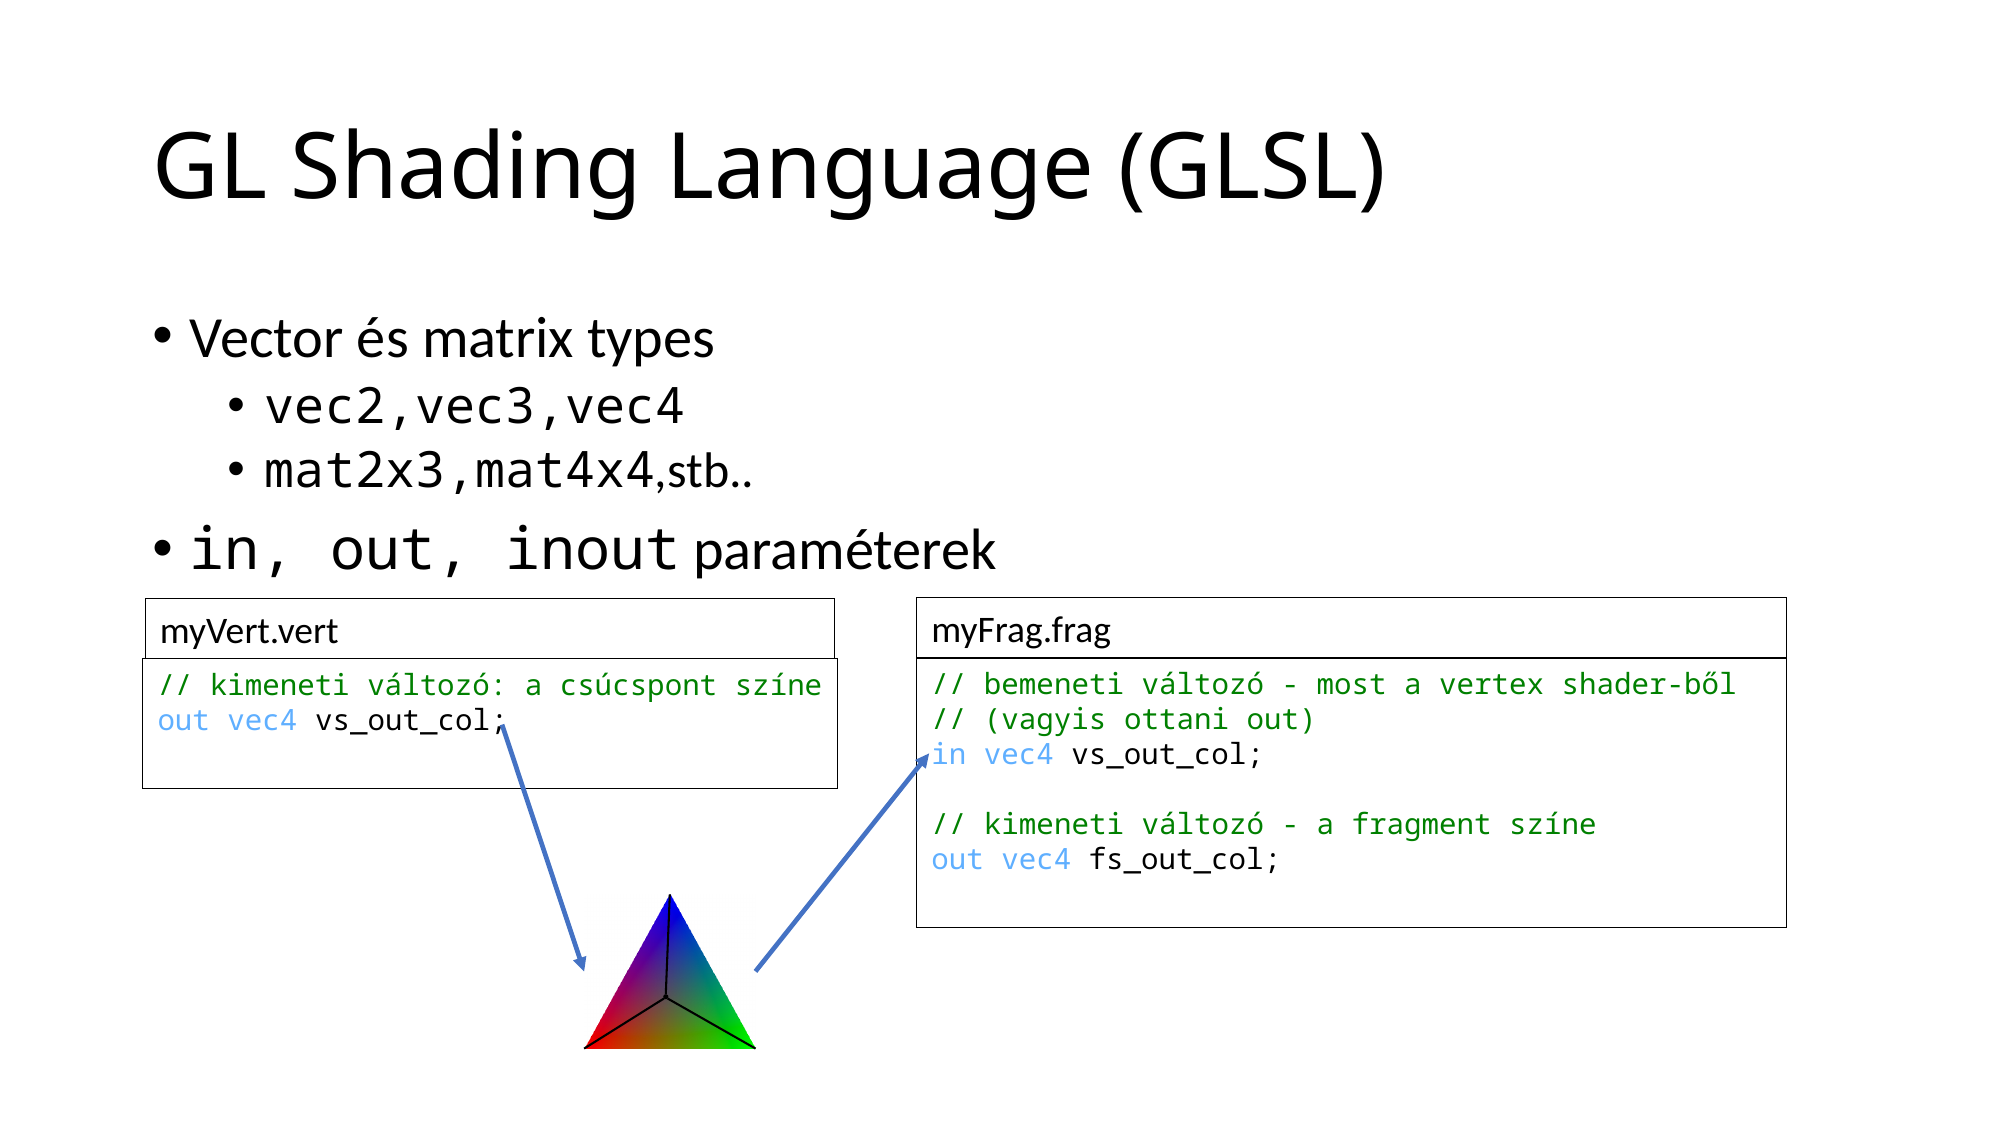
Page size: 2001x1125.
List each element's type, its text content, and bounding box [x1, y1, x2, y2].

text_box // kimeneti változó: a csúcspont színe out vec4 vs_out_col; [142, 658, 838, 789]
title GL Shading Language (GLSL) [137, 59, 1863, 278]
text_box myFrag.frag [916, 597, 1787, 658]
text_box // bemeneti változó - most a vertex shader-ből // (vagyis ottani out) in vec4 vs_out_col; // kimeneti változó - a fragment színe out vec4 fs_out_col; [916, 658, 1787, 928]
text_box myVert.vert [145, 598, 835, 659]
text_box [584, 894, 756, 1049]
list Vector és matrix types vec2,vec3,vec4 mat2x3,mat4x4,stb.. in, out, inout paraméterek [137, 299, 1863, 1014]
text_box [502, 724, 585, 972]
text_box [755, 753, 930, 972]
